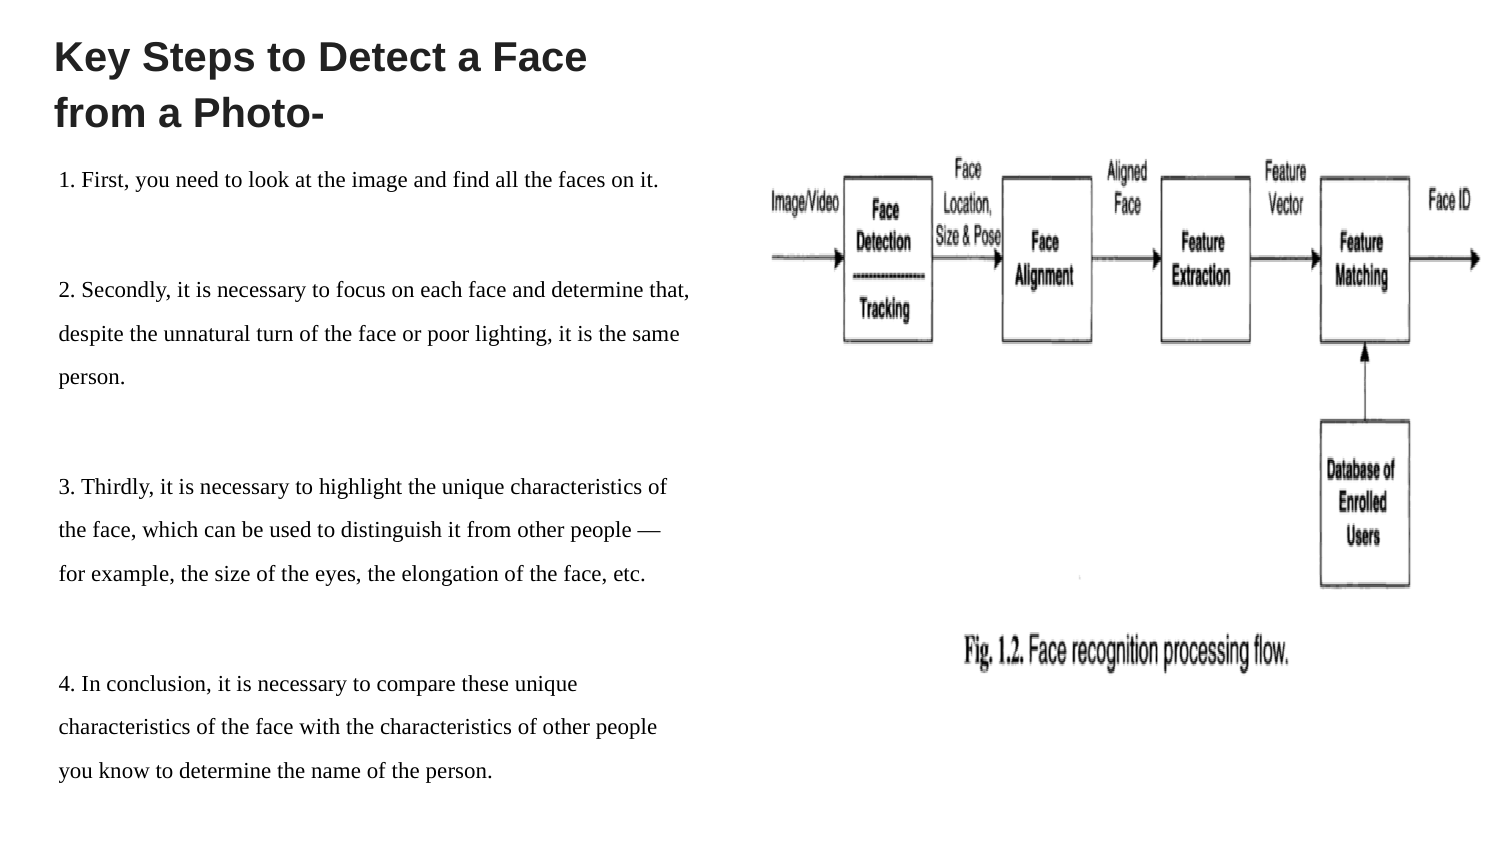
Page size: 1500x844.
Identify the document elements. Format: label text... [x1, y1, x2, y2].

subtitle 1. First, you need to look at the image and find all the faces on it. 2. Secondly, it is necessary to focus on each face and determine that, despite the unnatural turn of the face or poor lighting, it is the same person. 3. Thirdly, it is necessary to highlight the unique characteristics of the face, which can be used to distinguish it from other people — for example, the size of the eyes, the elongation of the face, etc. 4. In conclusion, it is necessary to compare these unique characteristics of the face with the characteristics of other people you know to determine the name of the person. [43, 134, 708, 831]
title Key Steps to Detect a Face from a Photo- [38, 5, 703, 287]
picture [749, 118, 1500, 726]
